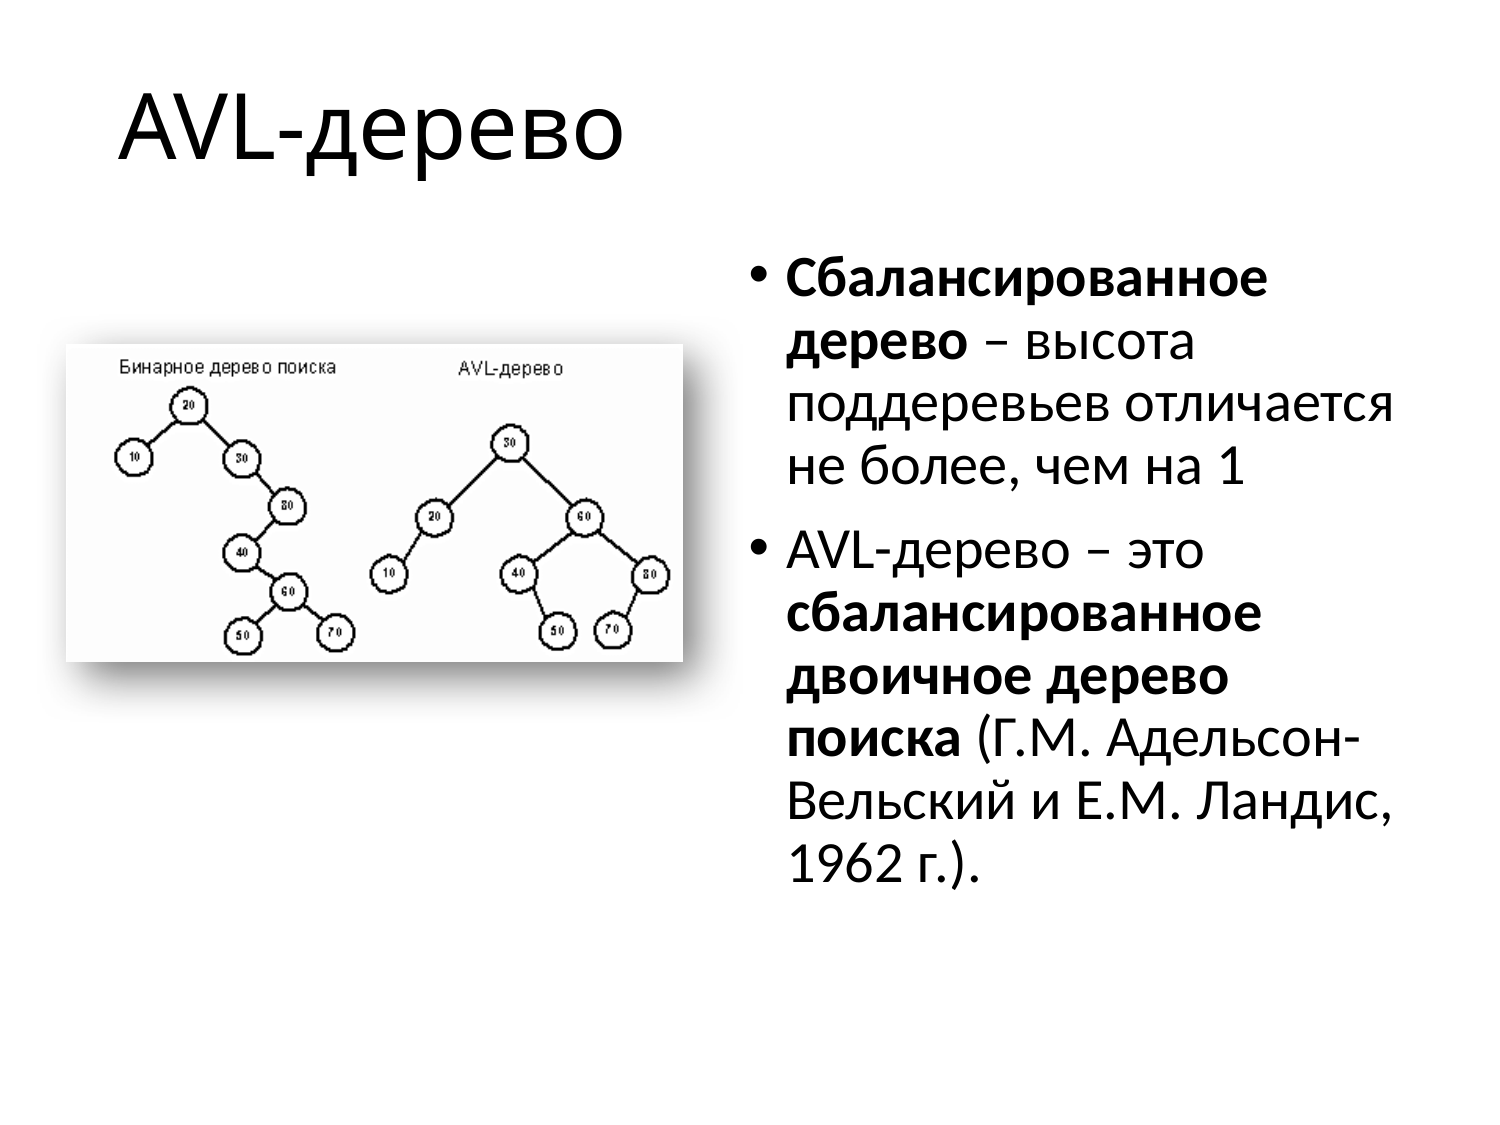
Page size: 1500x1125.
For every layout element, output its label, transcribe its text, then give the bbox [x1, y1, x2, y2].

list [66, 344, 683, 662]
list Сбалансированное дерево – высота поддеревьев отличается не более, чем на 1 AVL-дерево – это сбалансированное двоичное дерево поиска (Г.М. Адельсон-Вельский и Е.М. Ландис, 1962 г.). [733, 238, 1421, 1061]
title AVL-дерево [103, 59, 1397, 200]
